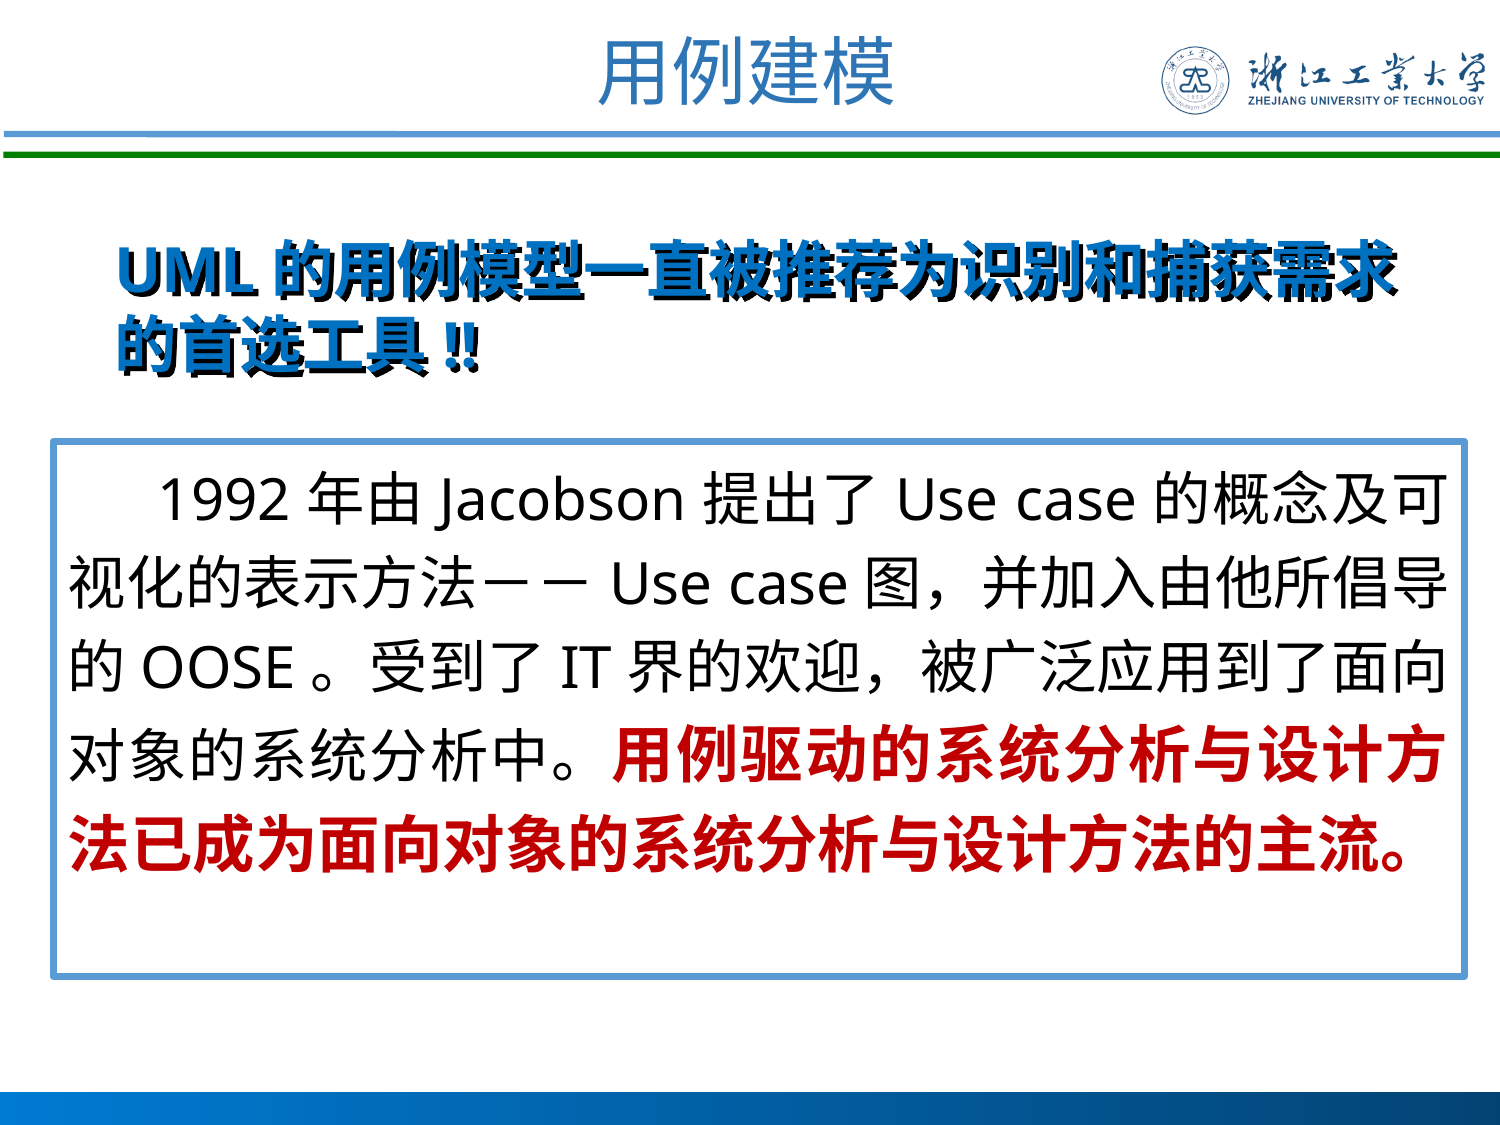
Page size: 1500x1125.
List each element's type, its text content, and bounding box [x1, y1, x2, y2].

text_box 1992年由Jacobson提出了Use case的概念及可视化的表示方法－－Use case图，并加入由他所倡导的OOSE。受到了IT界的欢迎，被广泛应用到了面向对象的系统分析中。用例驱动的系统分析与设计方法已成为面向对象的系统分析与设计方法的主流。 [50, 438, 1468, 980]
picture [1144, 27, 1500, 129]
text_box UML的用例模型一直被推荐为识别和捕获需求的首选工具!! [99, 222, 1460, 388]
title 用例建模 [99, 2, 1376, 123]
